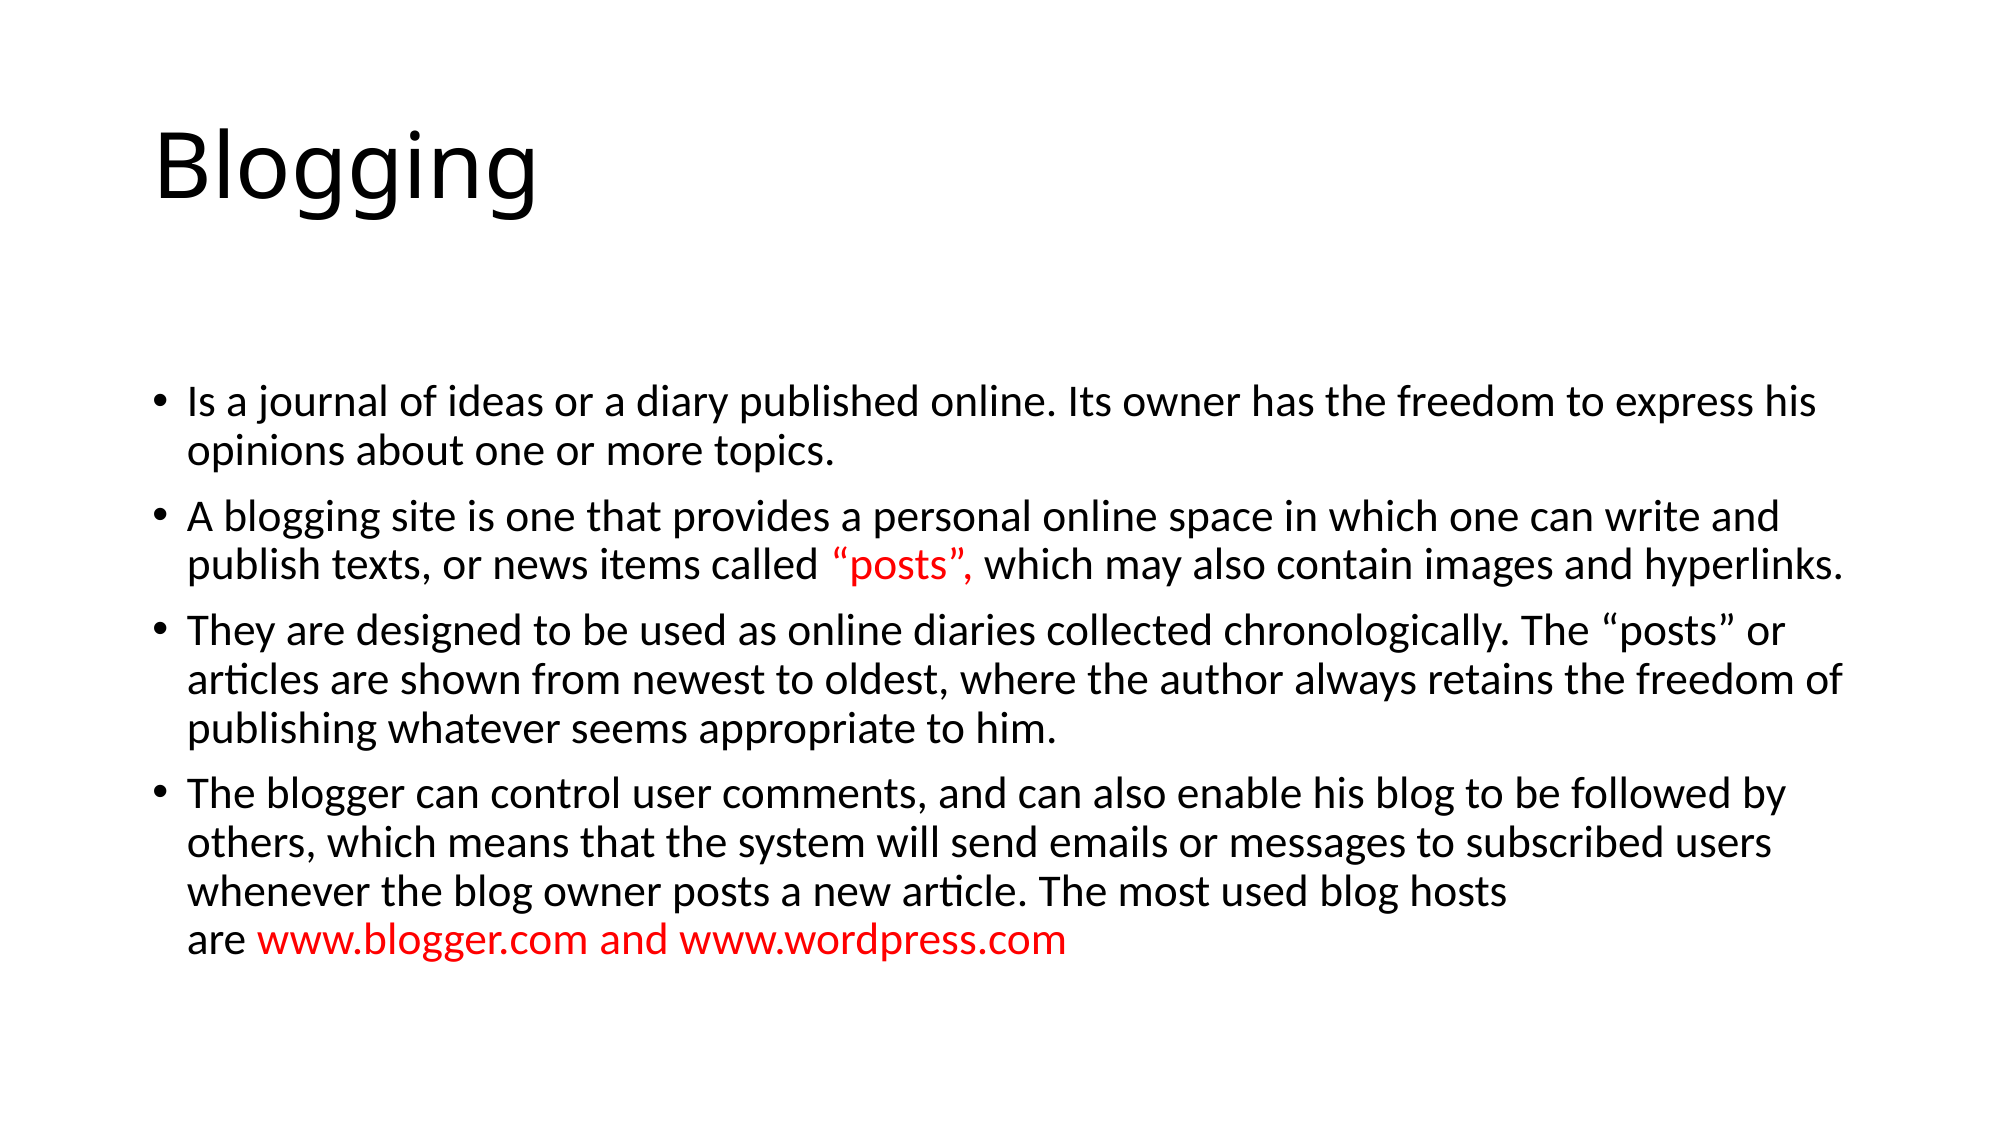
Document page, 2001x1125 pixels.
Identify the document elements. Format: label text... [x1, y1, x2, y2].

title Blogging [137, 59, 1863, 278]
list Is a journal of ideas or a diary published online. Its owner has the freedom to express his opinions about one or more topics. A blogging site is one that provides a personal online space in which one can write and publish texts, or news items called “posts”, which may also contain images and hyperlinks. They are designed to be used as online diaries collected chronologically. The “posts” or articles are shown from newest to oldest, where the author always retains the freedom of publishing whatever seems appropriate to him. The blogger can control user comments, and can also enable his blog to be followed by others, which means that the system will send emails or messages to subscribed users whenever the blog owner posts a new article. The most used blog hosts are www.blogger.com and www.wordpress.com [137, 299, 1863, 1014]
